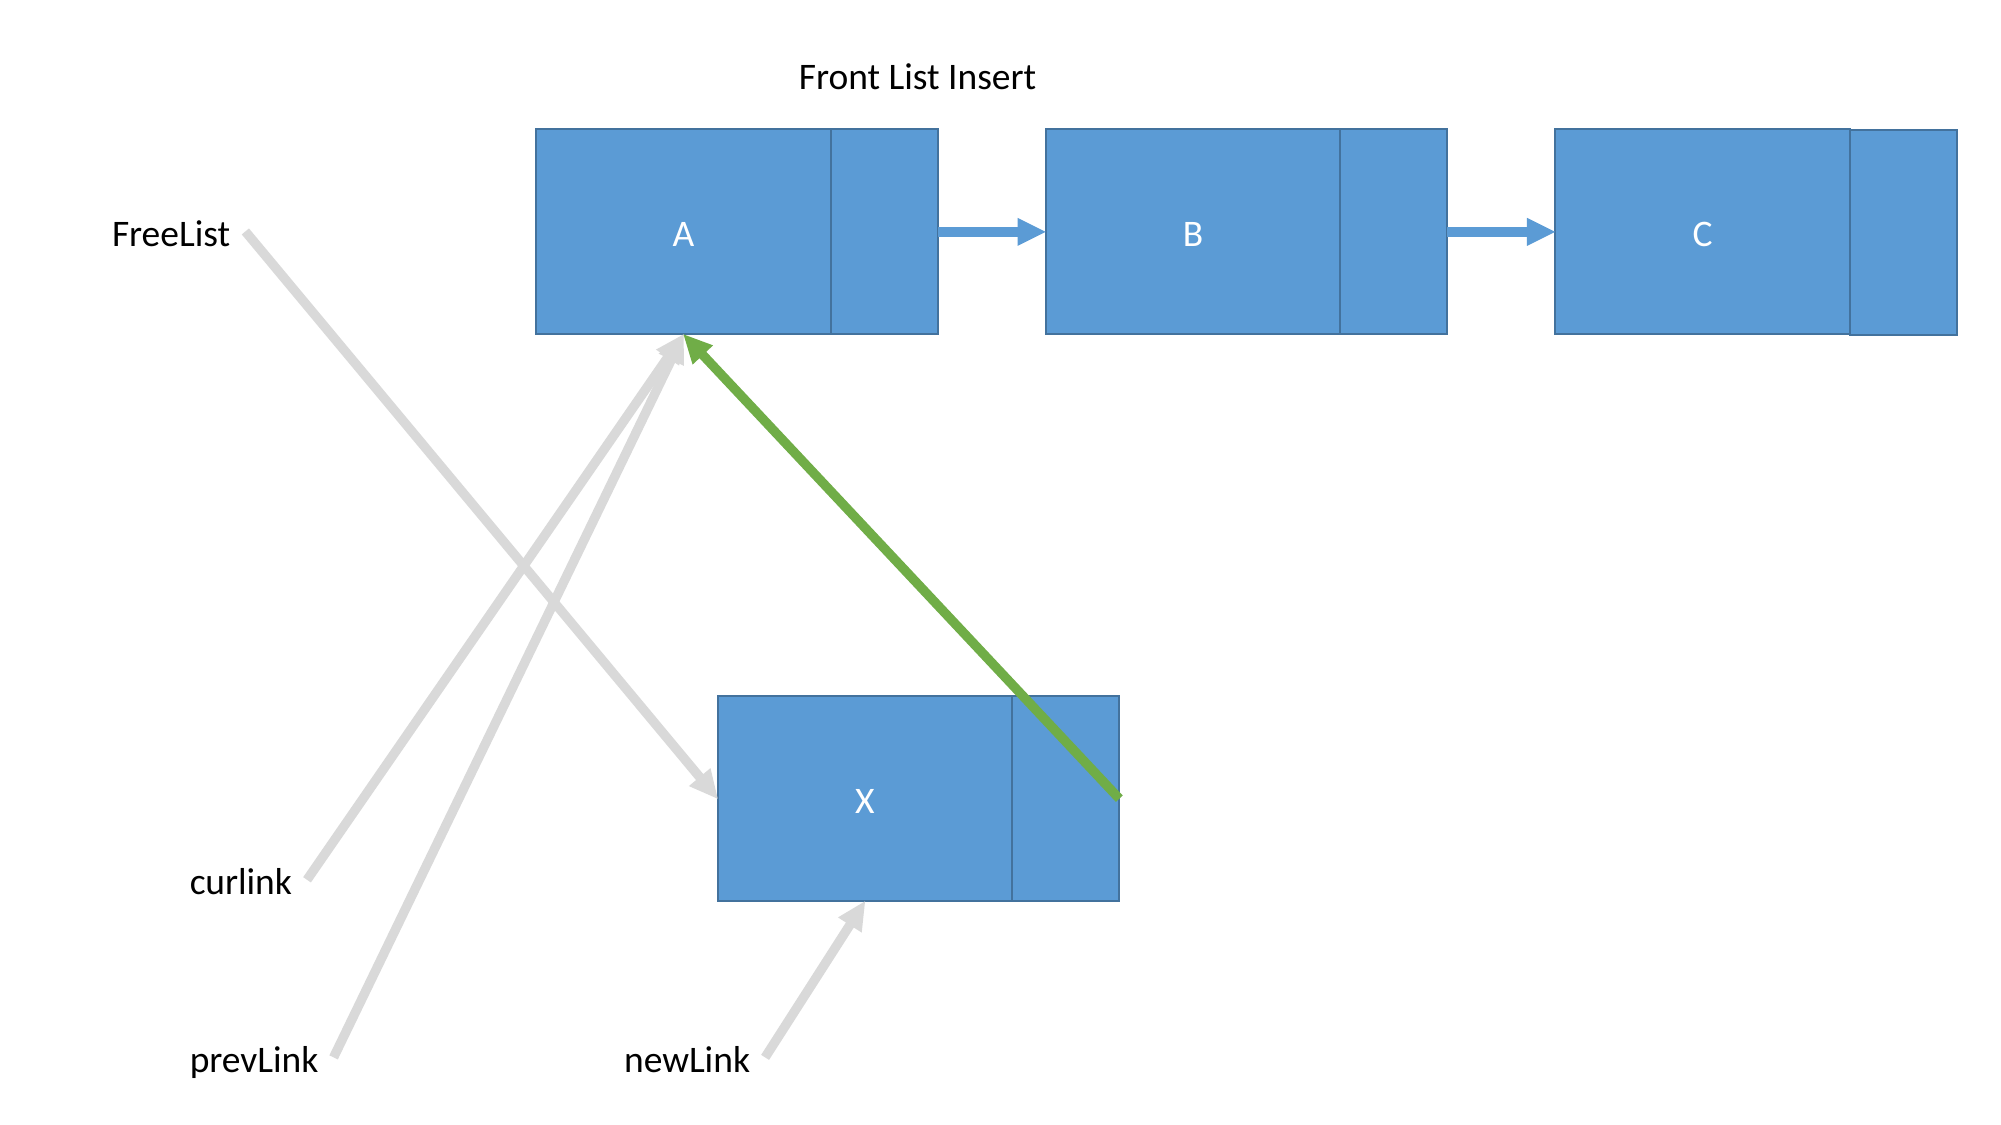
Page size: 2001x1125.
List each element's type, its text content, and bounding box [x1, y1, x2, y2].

text_box prevLink [175, 1027, 334, 1088]
text_box Front List Insert [784, 44, 1052, 105]
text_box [1555, 129, 1957, 336]
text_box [1045, 129, 1448, 335]
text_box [766, 901, 866, 1058]
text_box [334, 799, 684, 1058]
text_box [717, 799, 1120, 902]
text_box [307, 799, 334, 881]
text_box newLink [609, 1027, 766, 1088]
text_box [683, 334, 1120, 799]
text_box curlink [175, 849, 308, 910]
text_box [536, 129, 938, 334]
text_box FreeList [97, 201, 246, 262]
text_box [246, 231, 718, 799]
